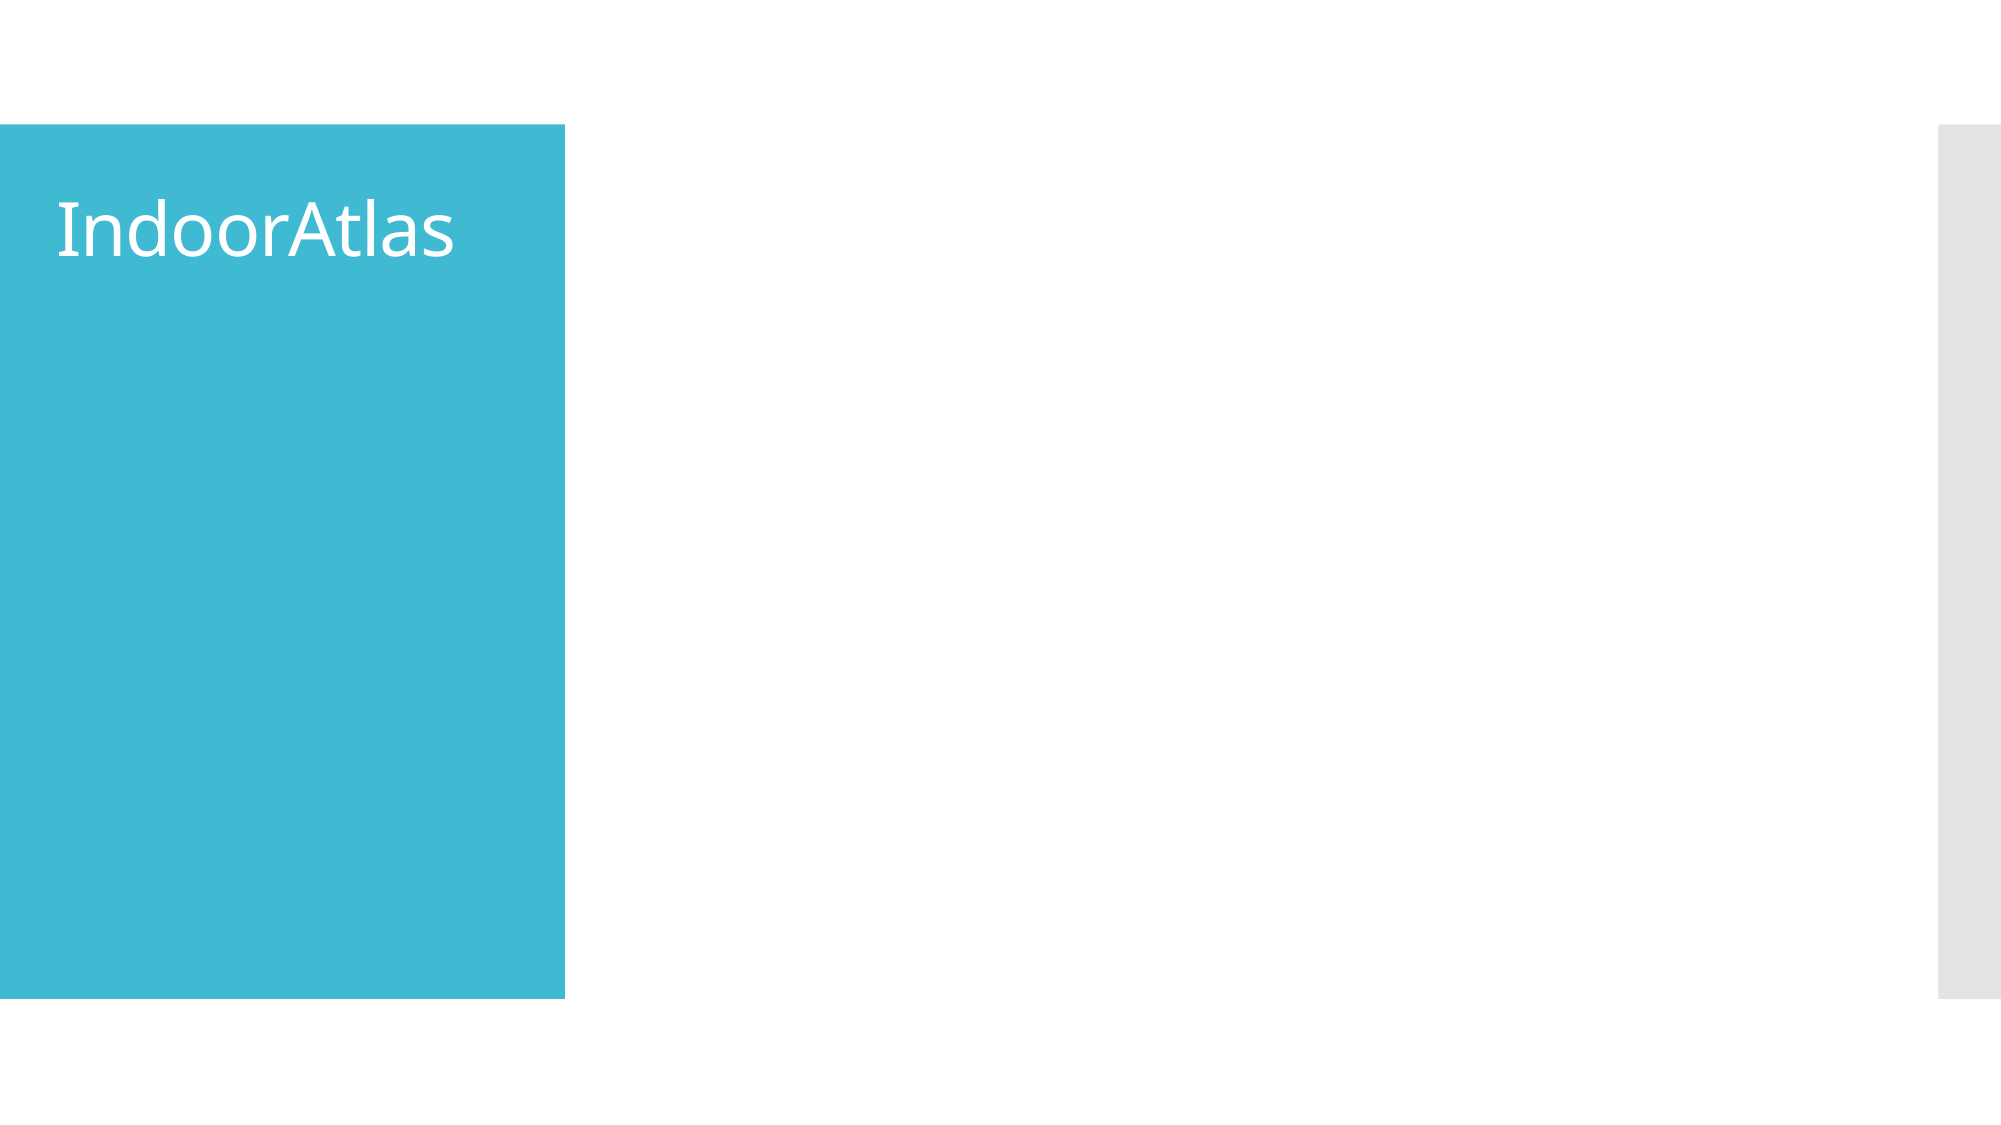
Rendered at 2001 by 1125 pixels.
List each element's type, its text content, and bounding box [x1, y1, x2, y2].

title IndoorAtlas [41, 184, 525, 940]
